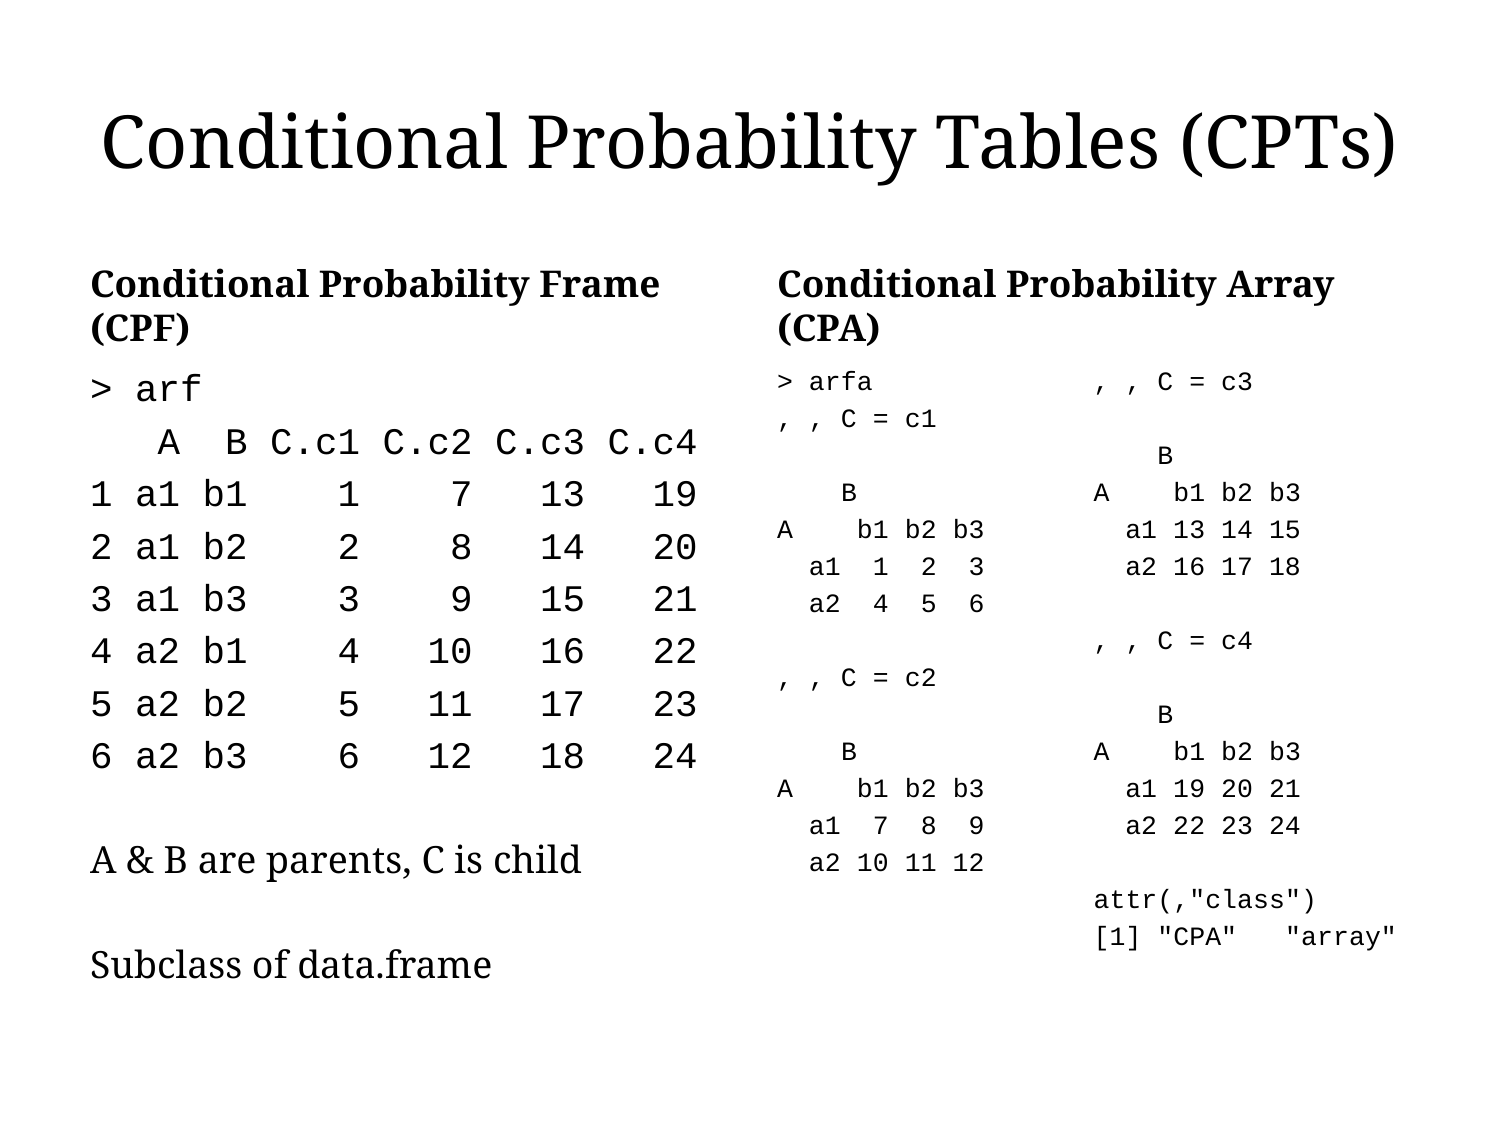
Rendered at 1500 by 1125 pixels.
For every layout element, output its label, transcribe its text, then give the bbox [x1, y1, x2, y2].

list Conditional Probability Frame (CPF) [75, 251, 738, 356]
title Conditional Probability Tables (CPTs) [75, 45, 1425, 233]
list Conditional Probability Array (CPA) [761, 251, 1425, 356]
list > arf A B C.c1 C.c2 C.c3 C.c4 1 a1 b1 1 7 13 19 2 a1 b2 2 8 14 20 3 a1 b3 3 9 15 21 4 a2 b1 4 10 16 22 5 a2 b2 5 11 17 23 6 a2 b3 6 12 18 24 A & B are parents, C is child Subclass of data.frame [75, 356, 738, 1005]
list > arfa , , C = c1 B A b1 b2 b3 a1 1 2 3 a2 4 5 6 , , C = c2 B A b1 b2 b3 a1 7 8 9 a2 10 11 12 , , C = c3 B A b1 b2 b3 a1 13 14 15 a2 16 17 18 , , C = c4 B A b1 b2 b3 a1 19 20 21 a2 22 23 24 attr(,"class") [1] "CPA" "array" [761, 356, 1425, 1005]
